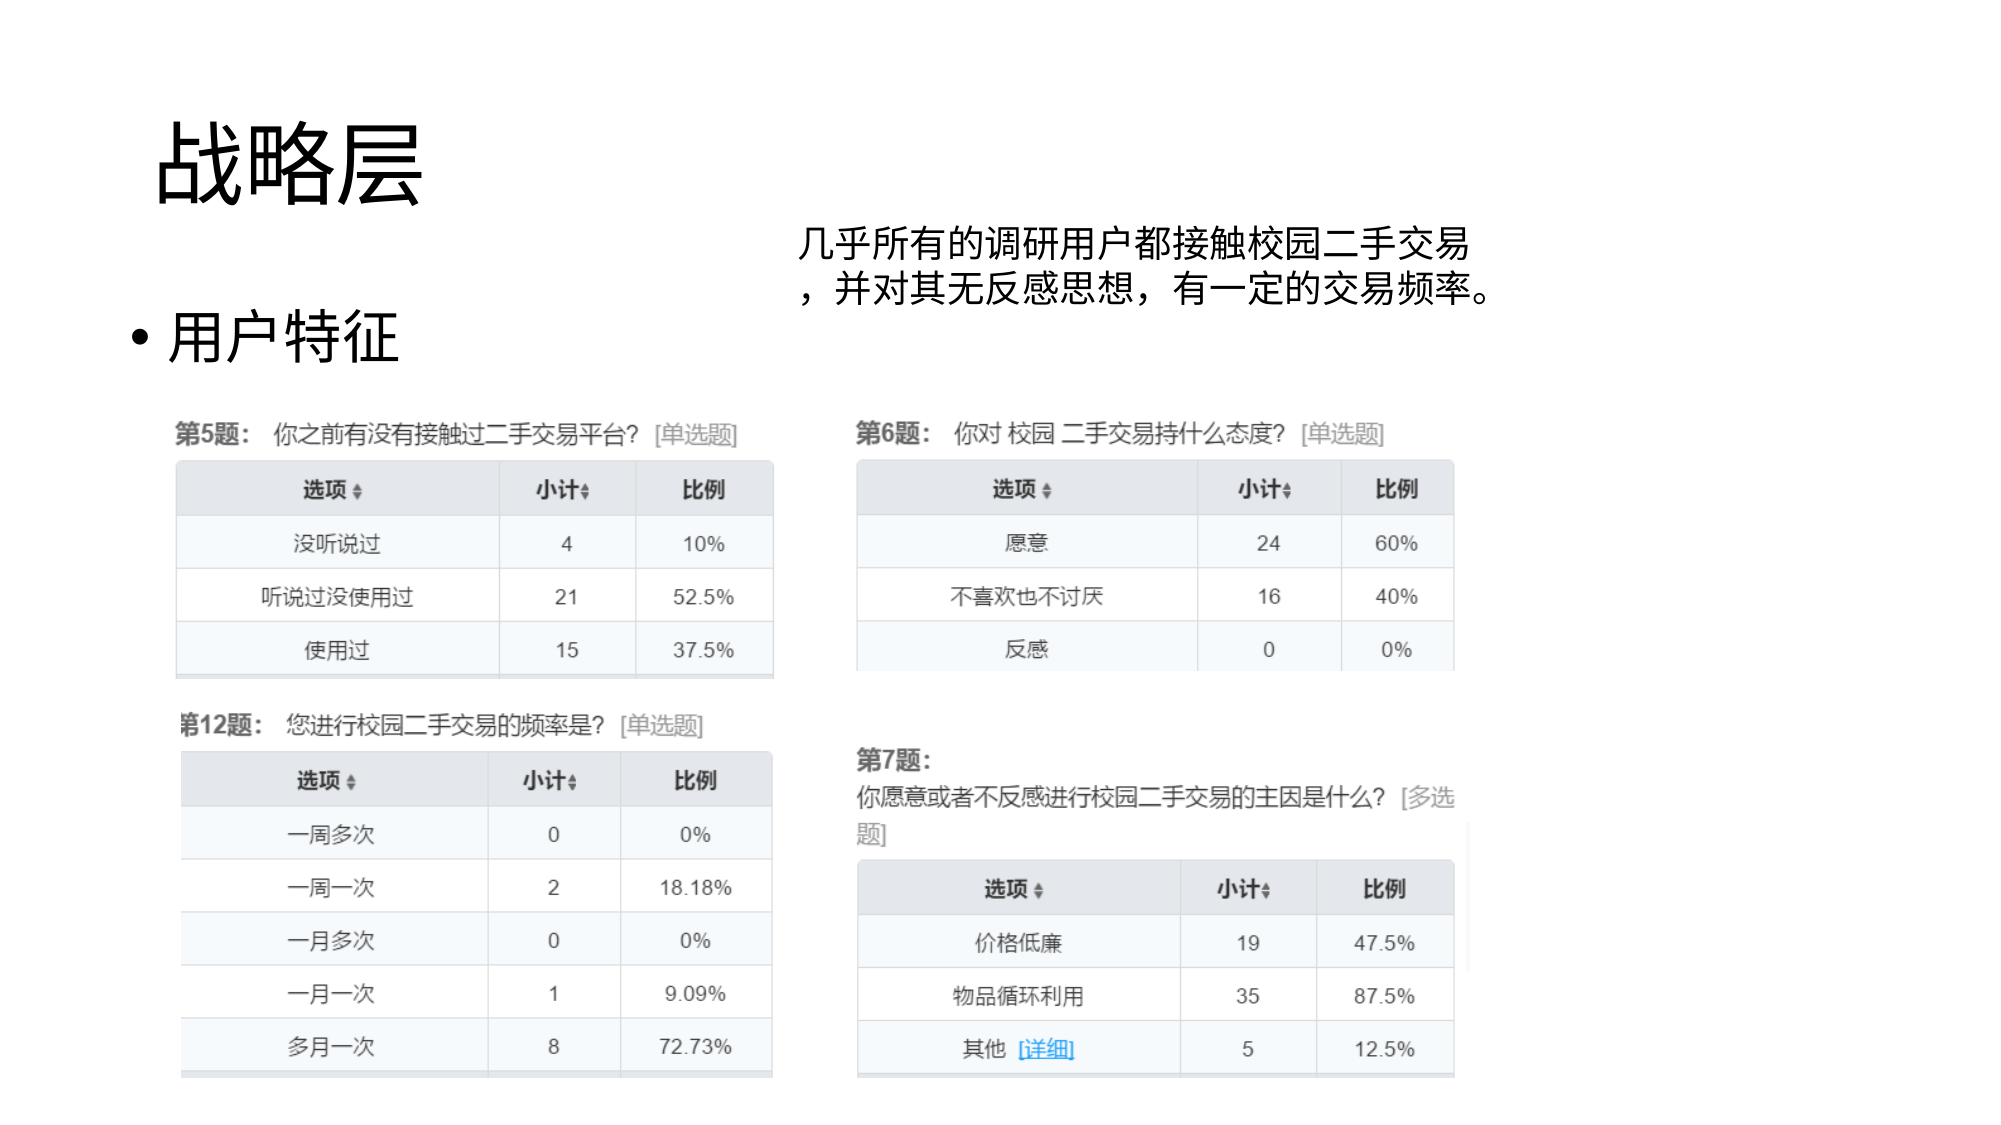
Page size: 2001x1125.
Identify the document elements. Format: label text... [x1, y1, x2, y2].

picture [167, 406, 783, 679]
picture [850, 736, 1470, 1078]
picture [181, 702, 783, 1078]
title 战略层 [137, 59, 1863, 278]
list 用户特征 [115, 300, 1840, 1015]
picture [849, 414, 1466, 671]
text_box 几乎所有的调研用户都接触校园二手交易 ，并对其无反感思想，有一定的交易频率。 [782, 212, 1773, 363]
